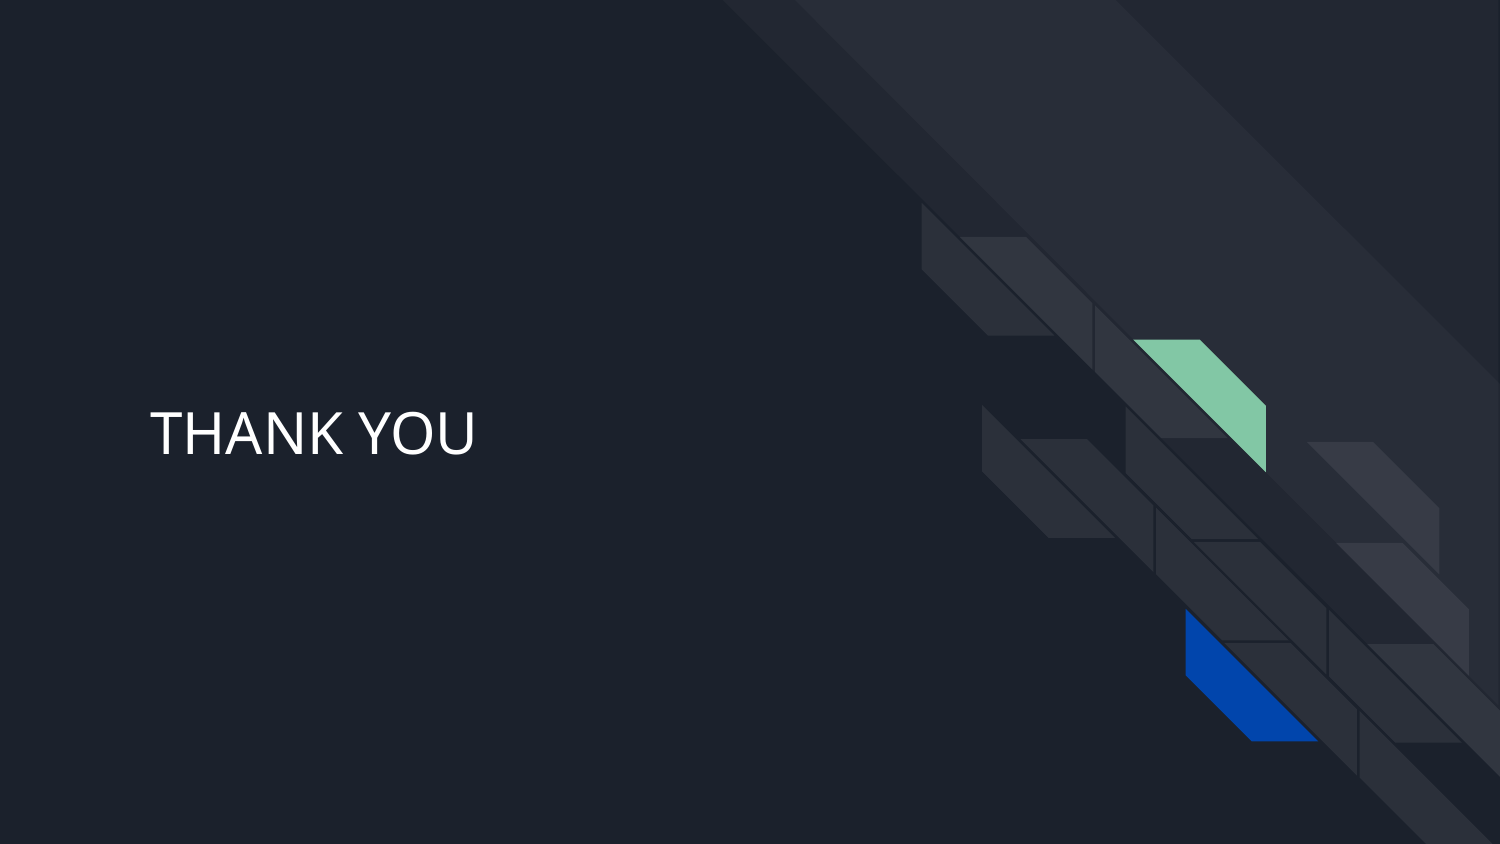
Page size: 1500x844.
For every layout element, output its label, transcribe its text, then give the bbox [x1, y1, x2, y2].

title THANK YOU [135, 142, 888, 720]
